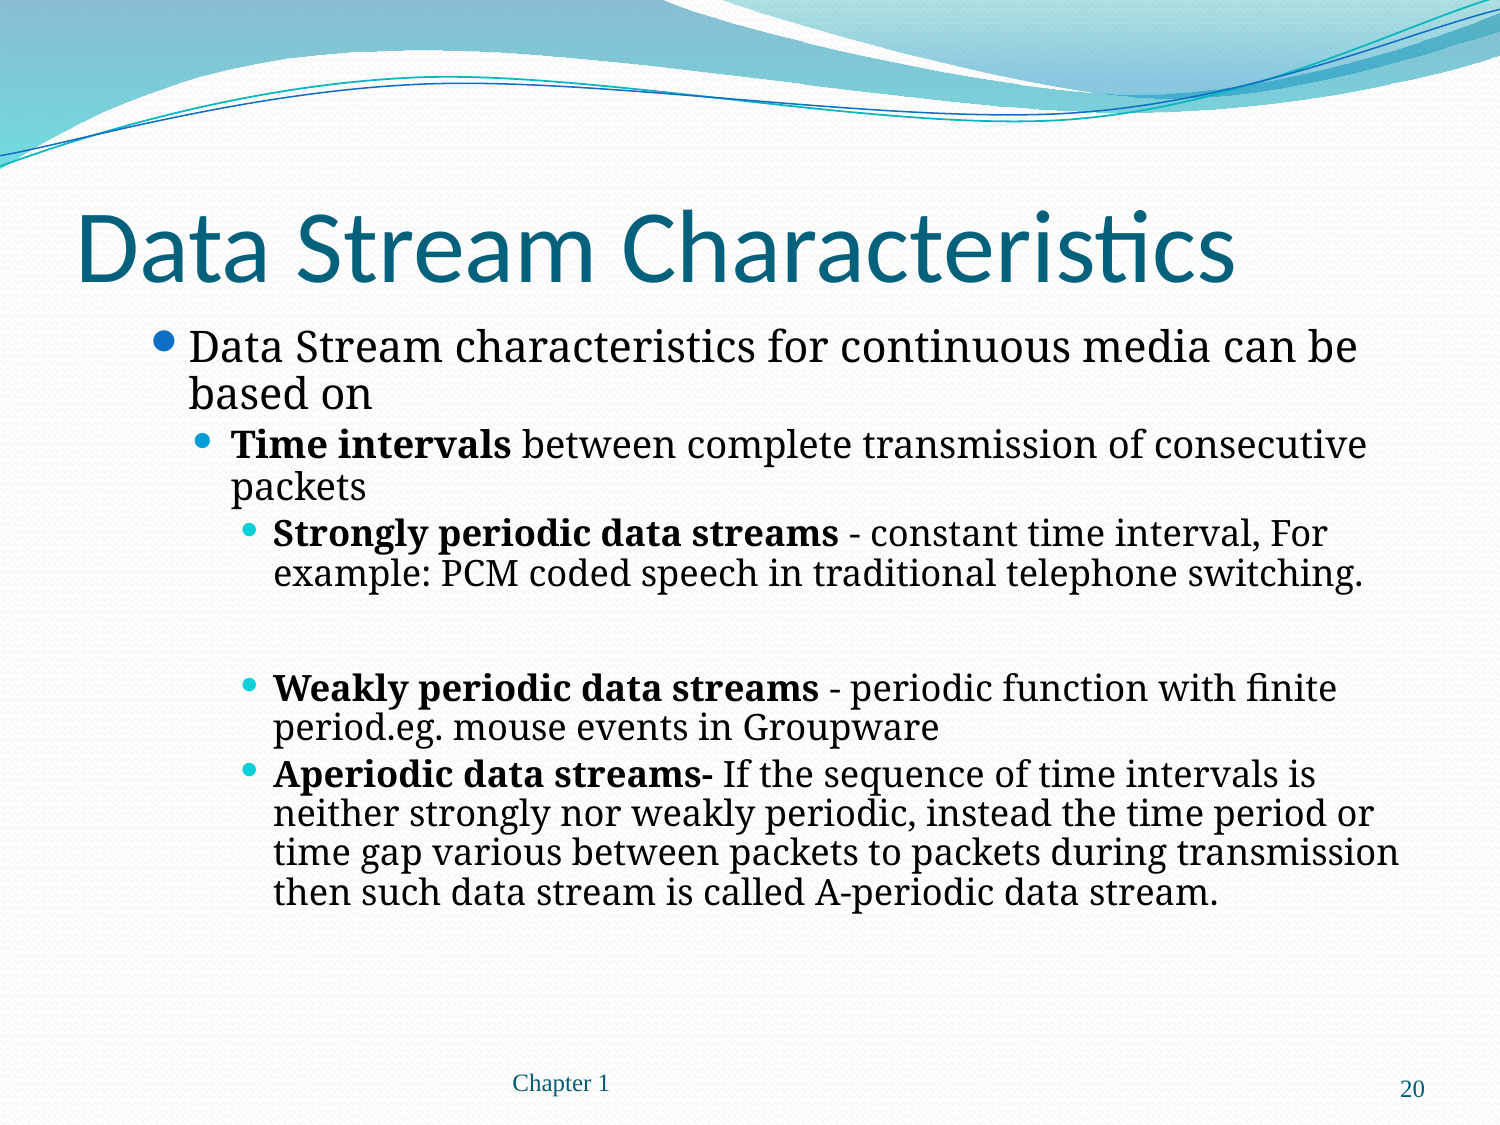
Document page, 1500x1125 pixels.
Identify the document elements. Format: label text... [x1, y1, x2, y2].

title Data Stream Characteristics [75, 115, 1425, 303]
slide_number 20 [1299, 1042, 1425, 1103]
footer Chapter 1 [512, 1021, 1100, 1097]
list Data Stream characteristics for continuous media can be based on Time intervals between complete transmission of consecutive packets Strongly periodic data streams - constant time interval, For example: PCM coded speech in traditional telephone switching. Weakly periodic data streams - periodic function with finite period.eg. mouse events in Groupware Aperiodic data streams- If the sequence of time intervals is neither strongly nor weakly periodic, instead the time period or time gap various between packets to packets during transmission then such data stream is called A-periodic data stream. [75, 317, 1425, 1038]
